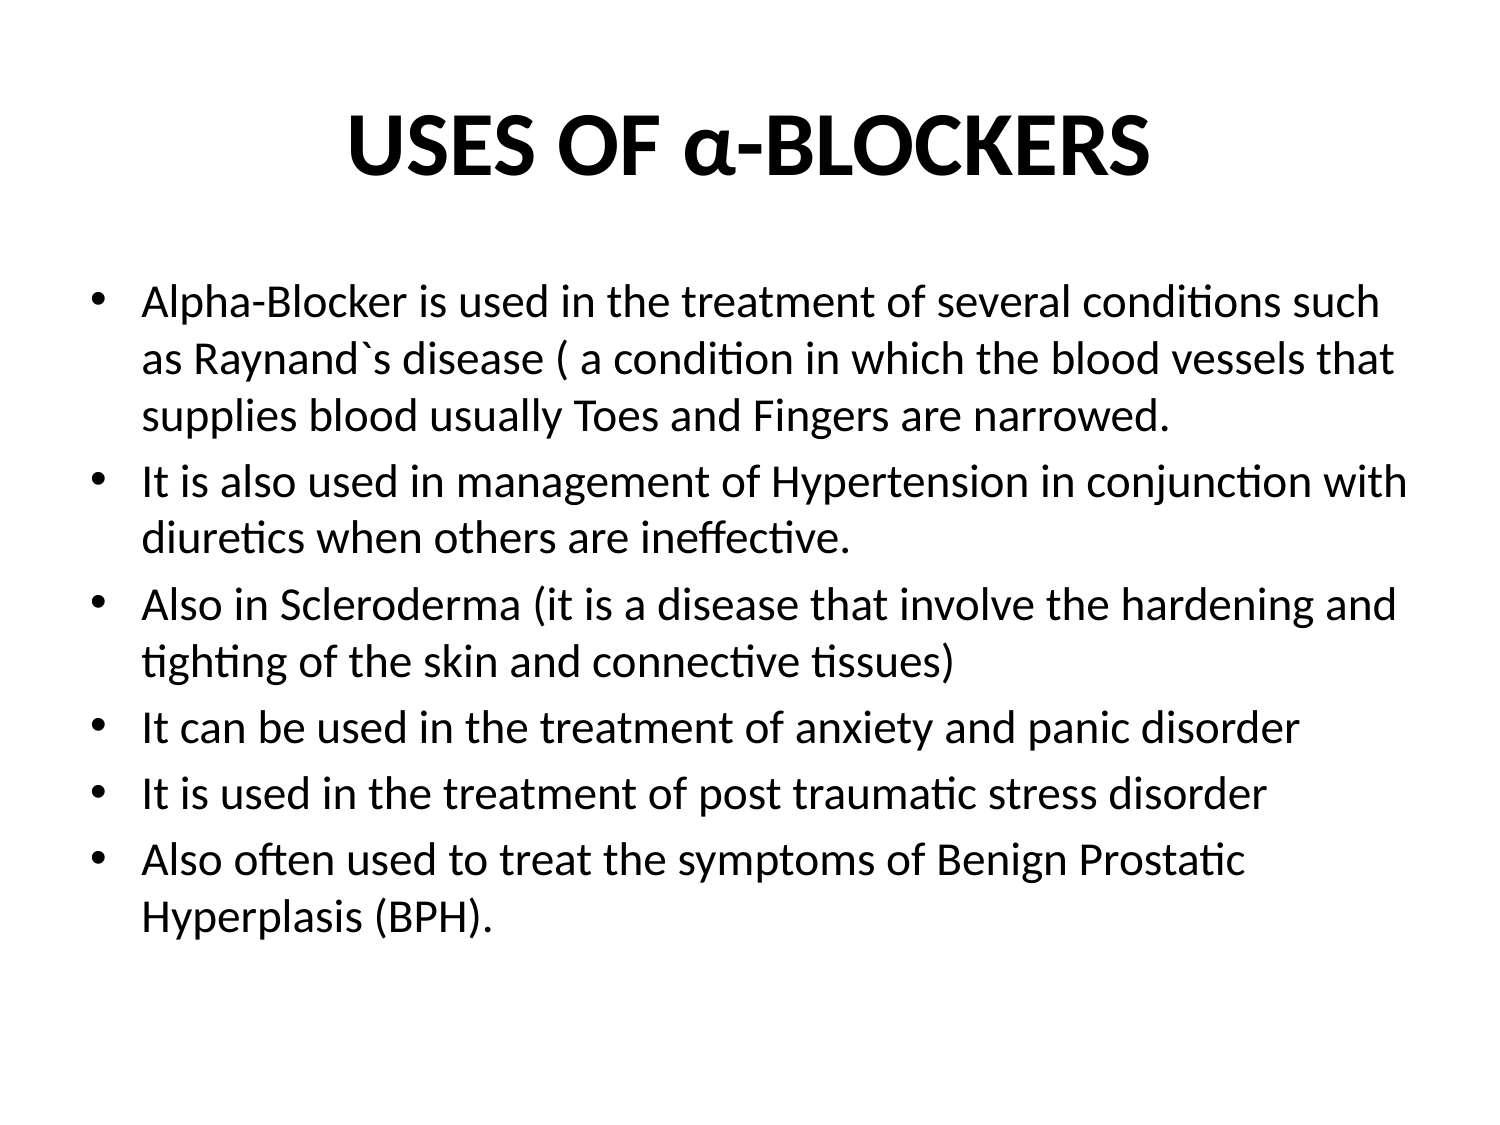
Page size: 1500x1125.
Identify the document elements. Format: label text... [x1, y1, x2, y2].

title USES OF α-BLOCKERS [75, 45, 1425, 233]
list Alpha-Blocker is used in the treatment of several conditions such as Raynand`s disease ( a condition in which the blood vessels that supplies blood usually Toes and Fingers are narrowed. It is also used in management of Hypertension in conjunction with diuretics when others are ineffective. Also in Scleroderma (it is a disease that involve the hardening and tighting of the skin and connective tissues) It can be used in the treatment of anxiety and panic disorder It is used in the treatment of post traumatic stress disorder Also often used to treat the symptoms of Benign Prostatic Hyperplasis (BPH). [75, 262, 1425, 1005]
